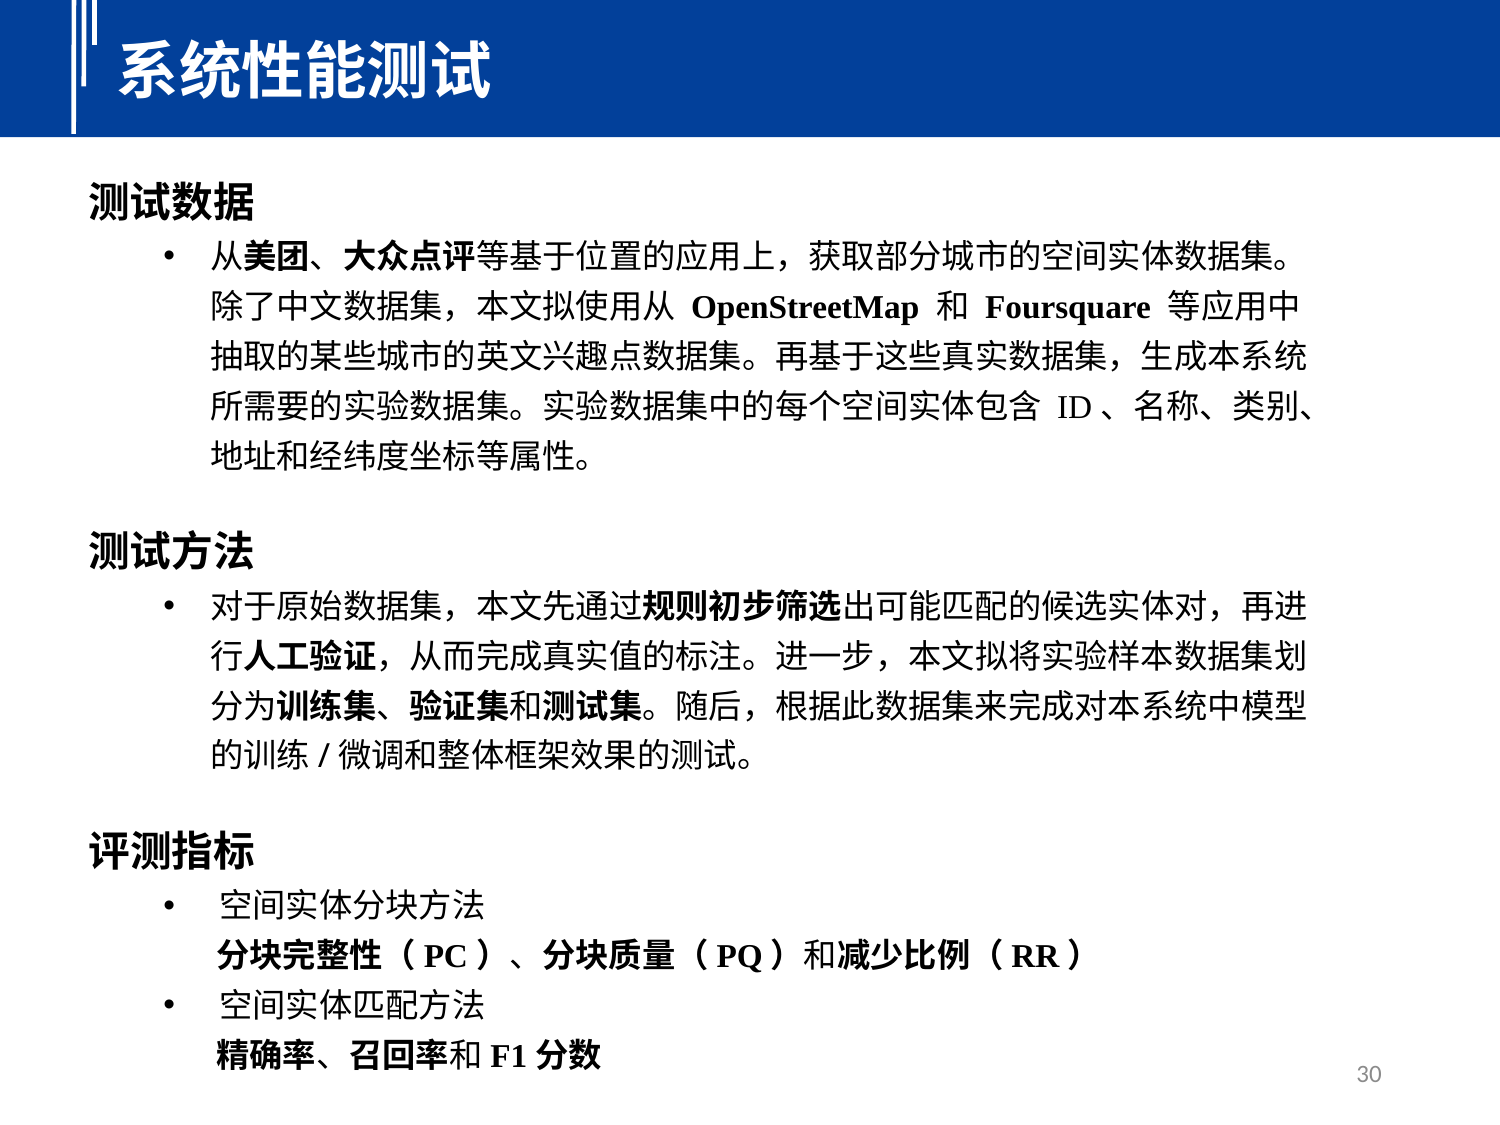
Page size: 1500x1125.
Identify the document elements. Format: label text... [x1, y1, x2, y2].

text_box [0, 0, 1500, 138]
text_box 系统性能测试 [102, 23, 1471, 114]
text_box 测试数据 从美团、大众点评等基于位置的应用上，获取部分城市的空间实体数据集。除了中文数据集，本文拟使用从 OpenStreetMap 和 Foursquare 等应用中抽取的某些城市的英文兴趣点数据集。再基于这些真实数据集，生成本系统所需要的实验数据集。实验数据集中的每个空间实体包含 ID、名称、类别、地址和经纬度坐标等属性。 测试方法 对于原始数据集，本文先通过规则初步筛选出可能匹配的候选实体对，再进行人工验证，从而完成真实值的标注。进一步，本文拟将实验样本数据集划分为训练集、验证集和测试集。随后，根据此数据集来完成对本系统中模型的训练/微调和整体框架效果的测试。 评测指标 空间实体分块方法 分块完整性（PC）、分块质量（PQ）和减少比例（RR） 空间实体匹配方法 精确率、召回率和F1分数 [73, 155, 1338, 1082]
slide_number 30 [1059, 1042, 1397, 1103]
